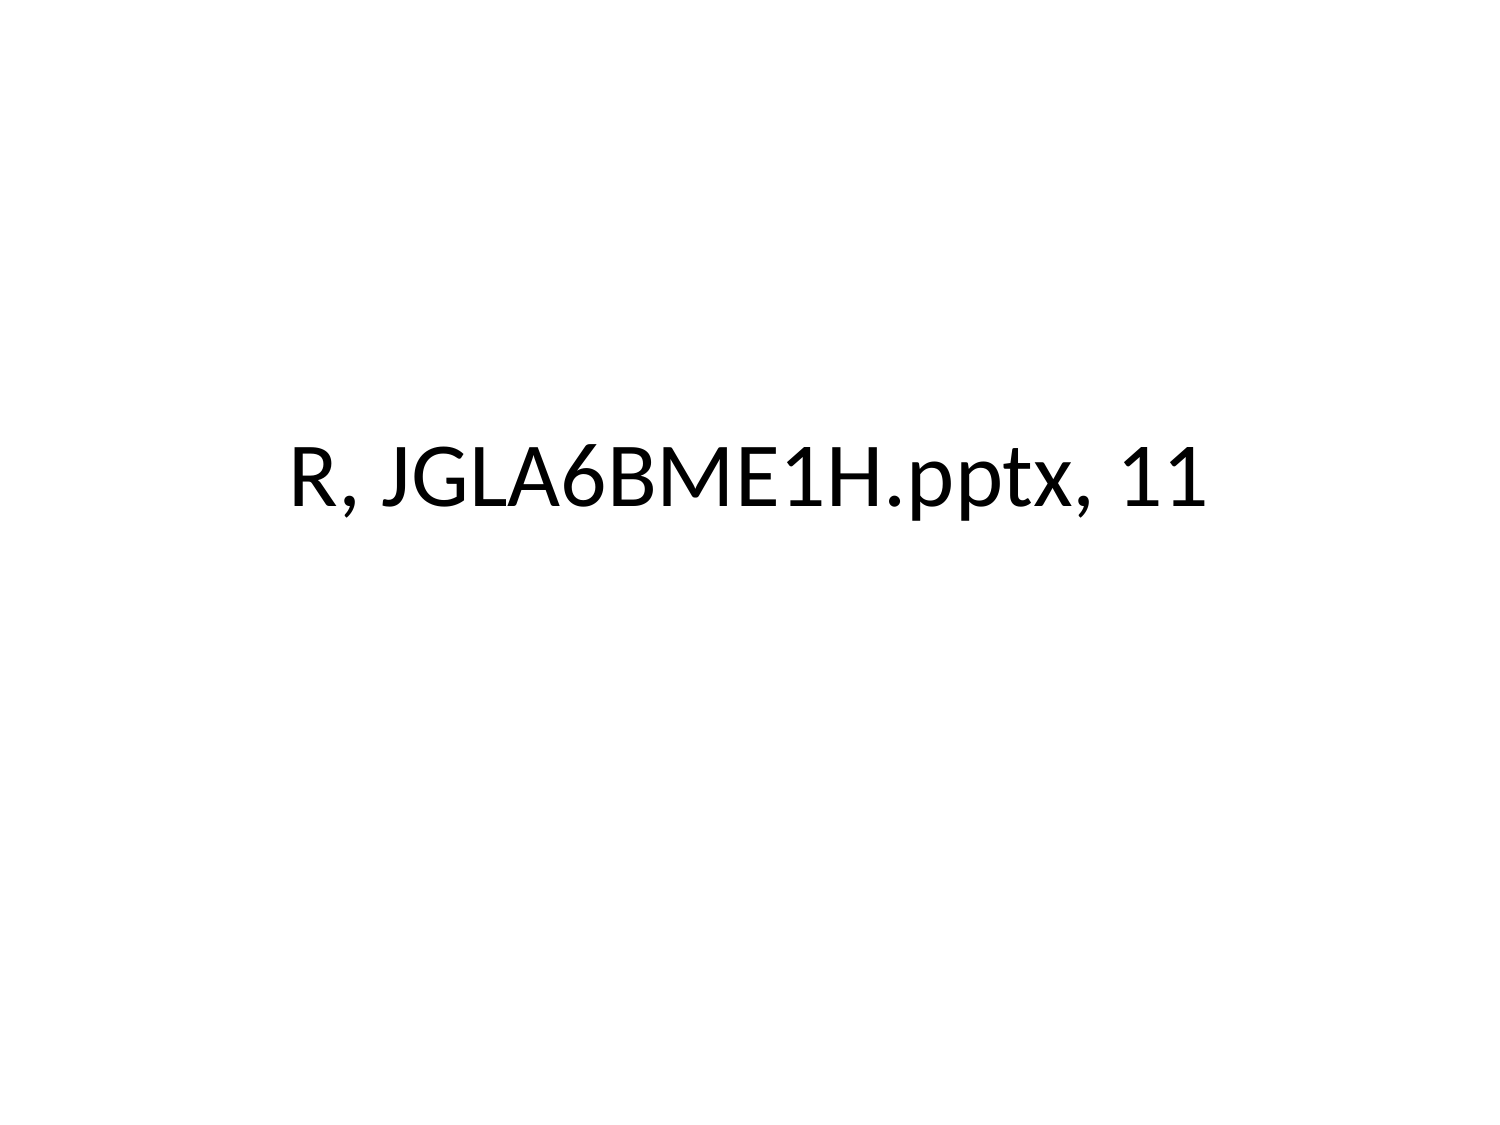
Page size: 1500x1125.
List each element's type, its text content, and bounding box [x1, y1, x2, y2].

title R, JGLA6BME1H.pptx, 11 [112, 349, 1388, 591]
